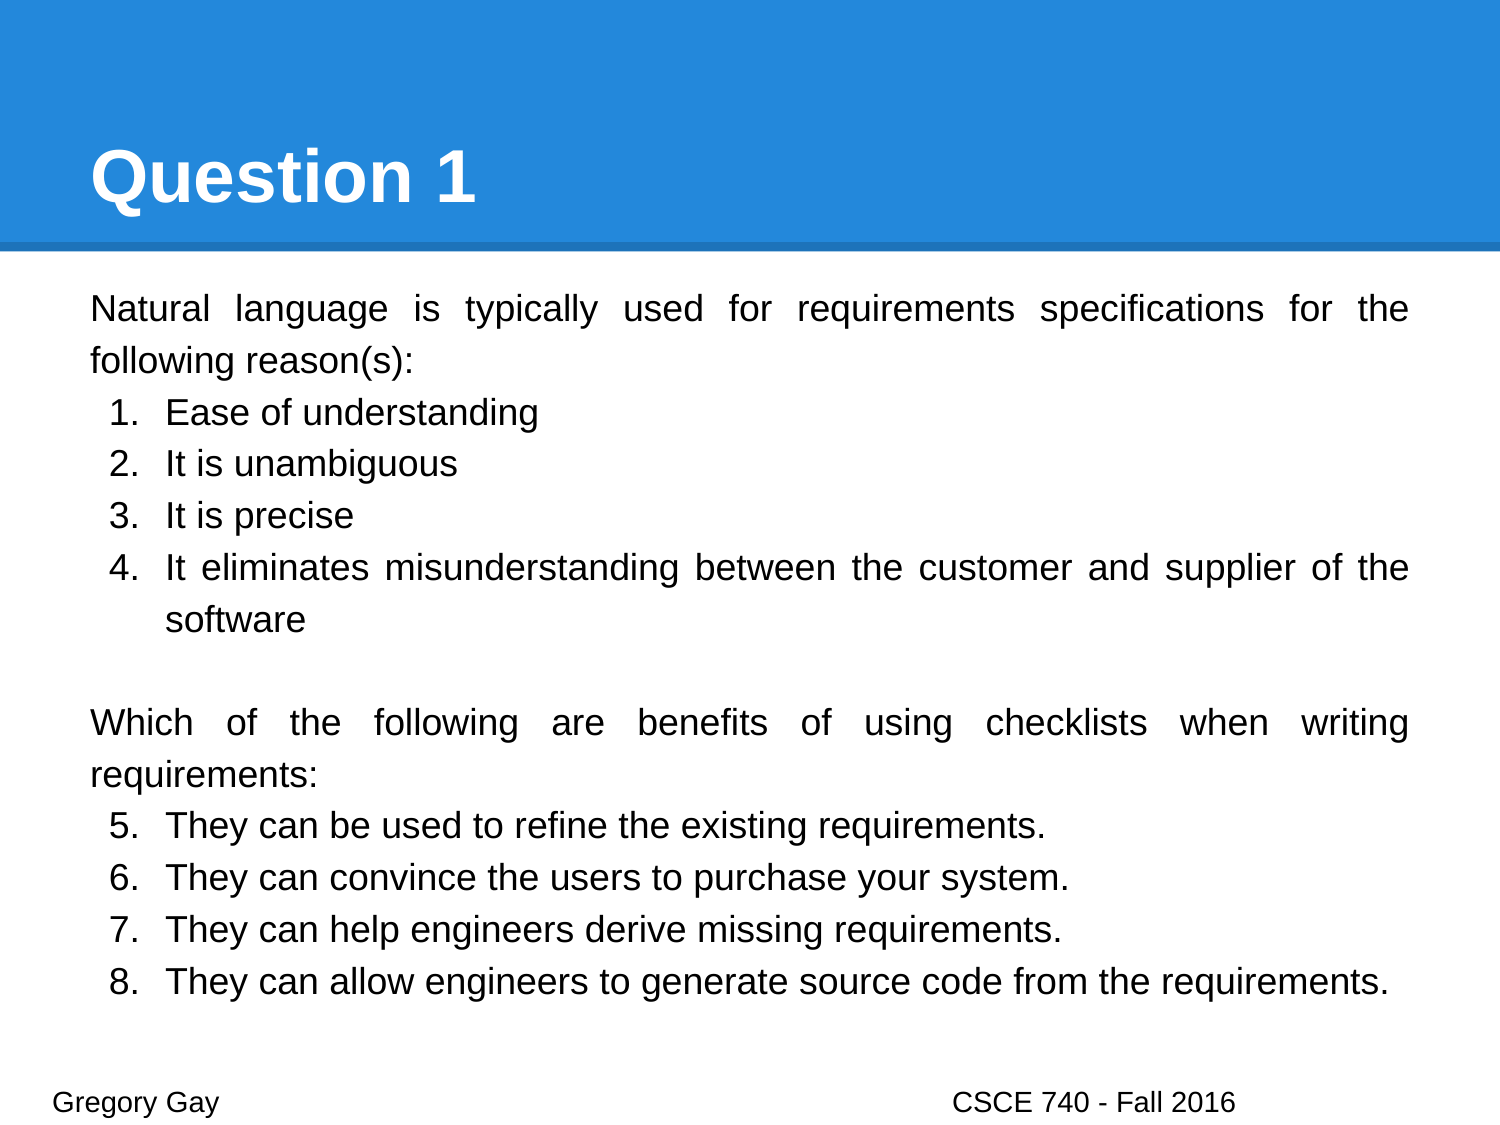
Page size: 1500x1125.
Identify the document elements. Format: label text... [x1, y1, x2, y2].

text_box Gregory Gay CSCE 740 - Fall 2016 4 [37, 1068, 1463, 1114]
list Natural language is typically used for requirements specifications for the following reason(s): Ease of understanding It is unambiguous It is precise It eliminates misunderstanding between the customer and supplier of the software Which of the following are benefits of using checklists when writing requirements: They can be used to refine the existing requirements. They can convince the users to purchase your system. They can help engineers derive missing requirements. They can allow engineers to generate source code from the requirements. [75, 262, 1425, 1068]
title Question 1 [75, 45, 1425, 233]
